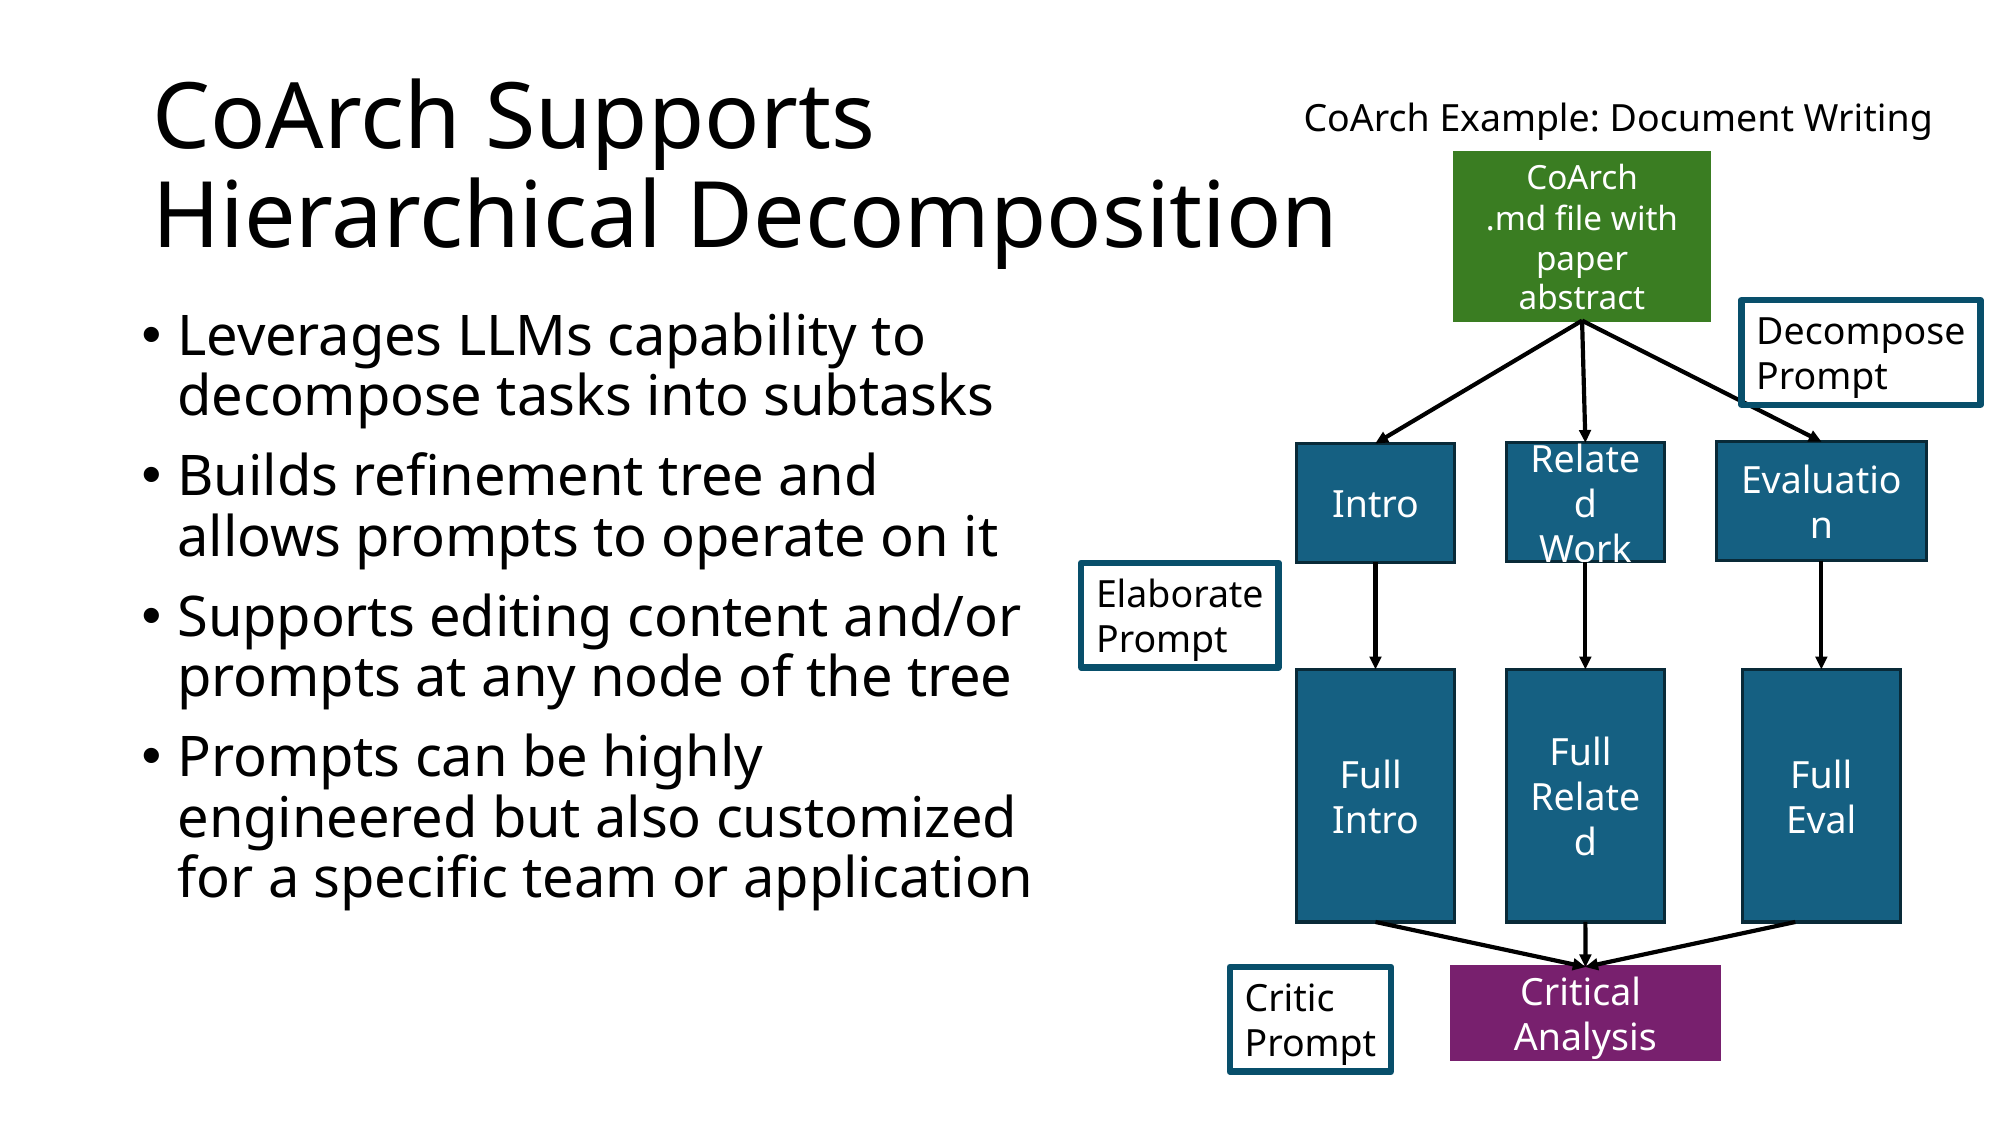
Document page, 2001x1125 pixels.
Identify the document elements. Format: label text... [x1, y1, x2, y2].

text_box Critical Analysis [1450, 968, 1721, 1061]
title CoArch Supports Hierarchical Decomposition [137, 59, 1863, 278]
text_box Intro [1295, 442, 1456, 564]
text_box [1374, 921, 1584, 968]
list Leverages LLMs capability to decompose tasks into subtasks Builds refinement tree and allows prompts to operate on it Supports editing content and/or prompts at any node of the tree Prompts can be highly engineered but also customized for a specific team or application [126, 299, 1061, 1014]
text_box Full Eval [1741, 668, 1902, 924]
text_box Critic Prompt [1229, 966, 1392, 1072]
text_box Full Intro [1295, 668, 1456, 924]
text_box CoArch Example: Document Writing [1288, 86, 1949, 147]
text_box Elaborate Prompt [1081, 562, 1279, 668]
text_box Related Work [1505, 443, 1666, 563]
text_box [1374, 320, 1581, 444]
text_box CoArch .md file with paper abstract [1453, 151, 1711, 320]
text_box Decompose Prompt [1741, 299, 1981, 405]
text_box Full Related [1505, 668, 1666, 921]
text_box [1581, 320, 1822, 443]
text_box Evaluation [1715, 440, 1928, 562]
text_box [1584, 921, 1796, 968]
